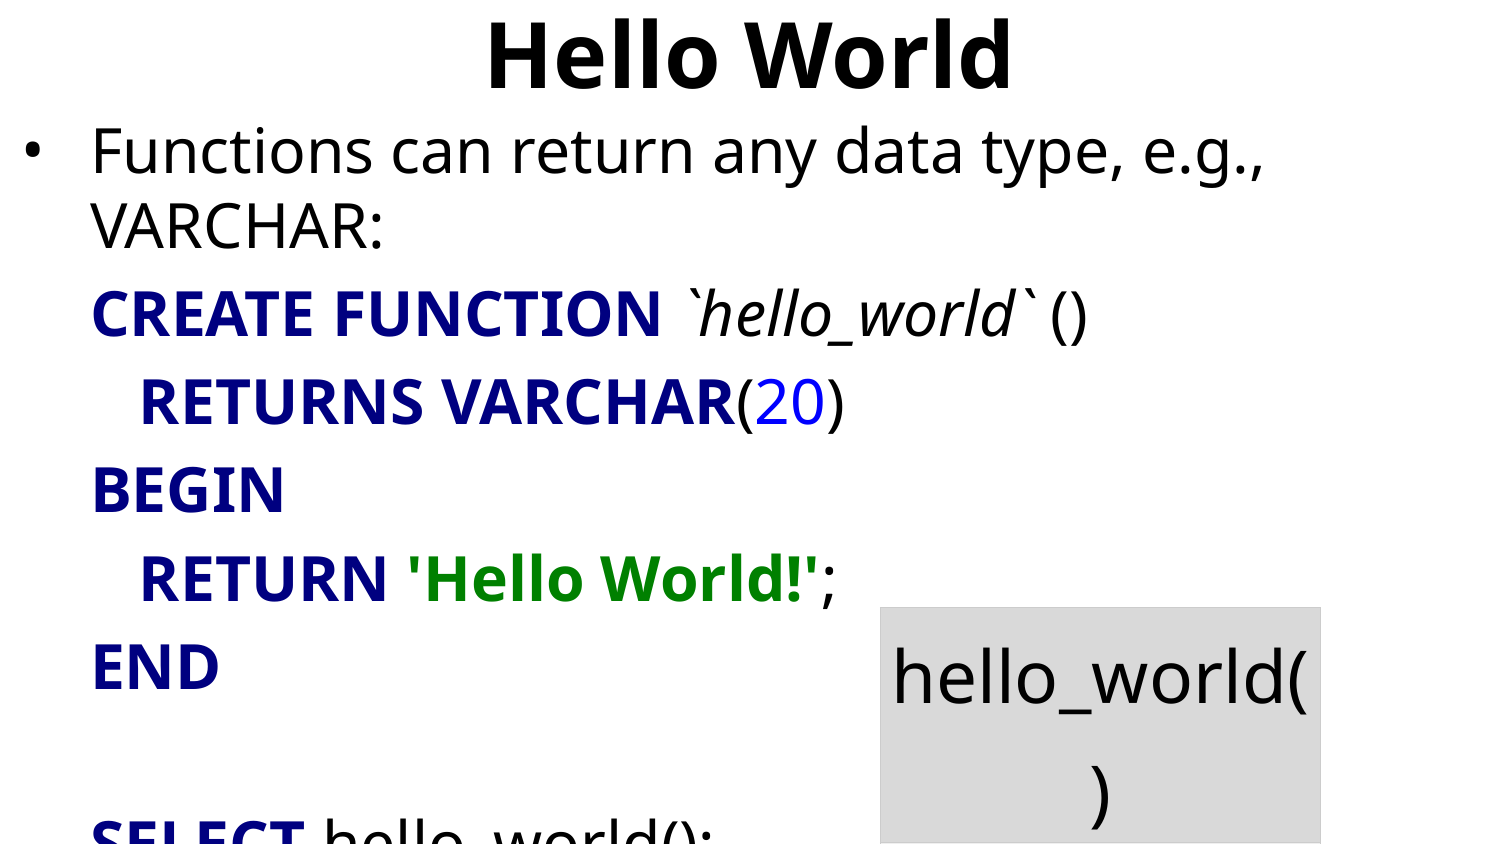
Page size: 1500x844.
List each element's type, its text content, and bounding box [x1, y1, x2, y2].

table_header hello_world() [881, 608, 1320, 842]
list Functions can return any data type, e.g., VARCHAR: CREATE FUNCTION `hello_world` () RETURNS VARCHAR(20) BEGIN RETURN 'Hello World!'; END SELECT hello_world(); [0, 104, 1500, 844]
title Hello World [0, 0, 1500, 104]
